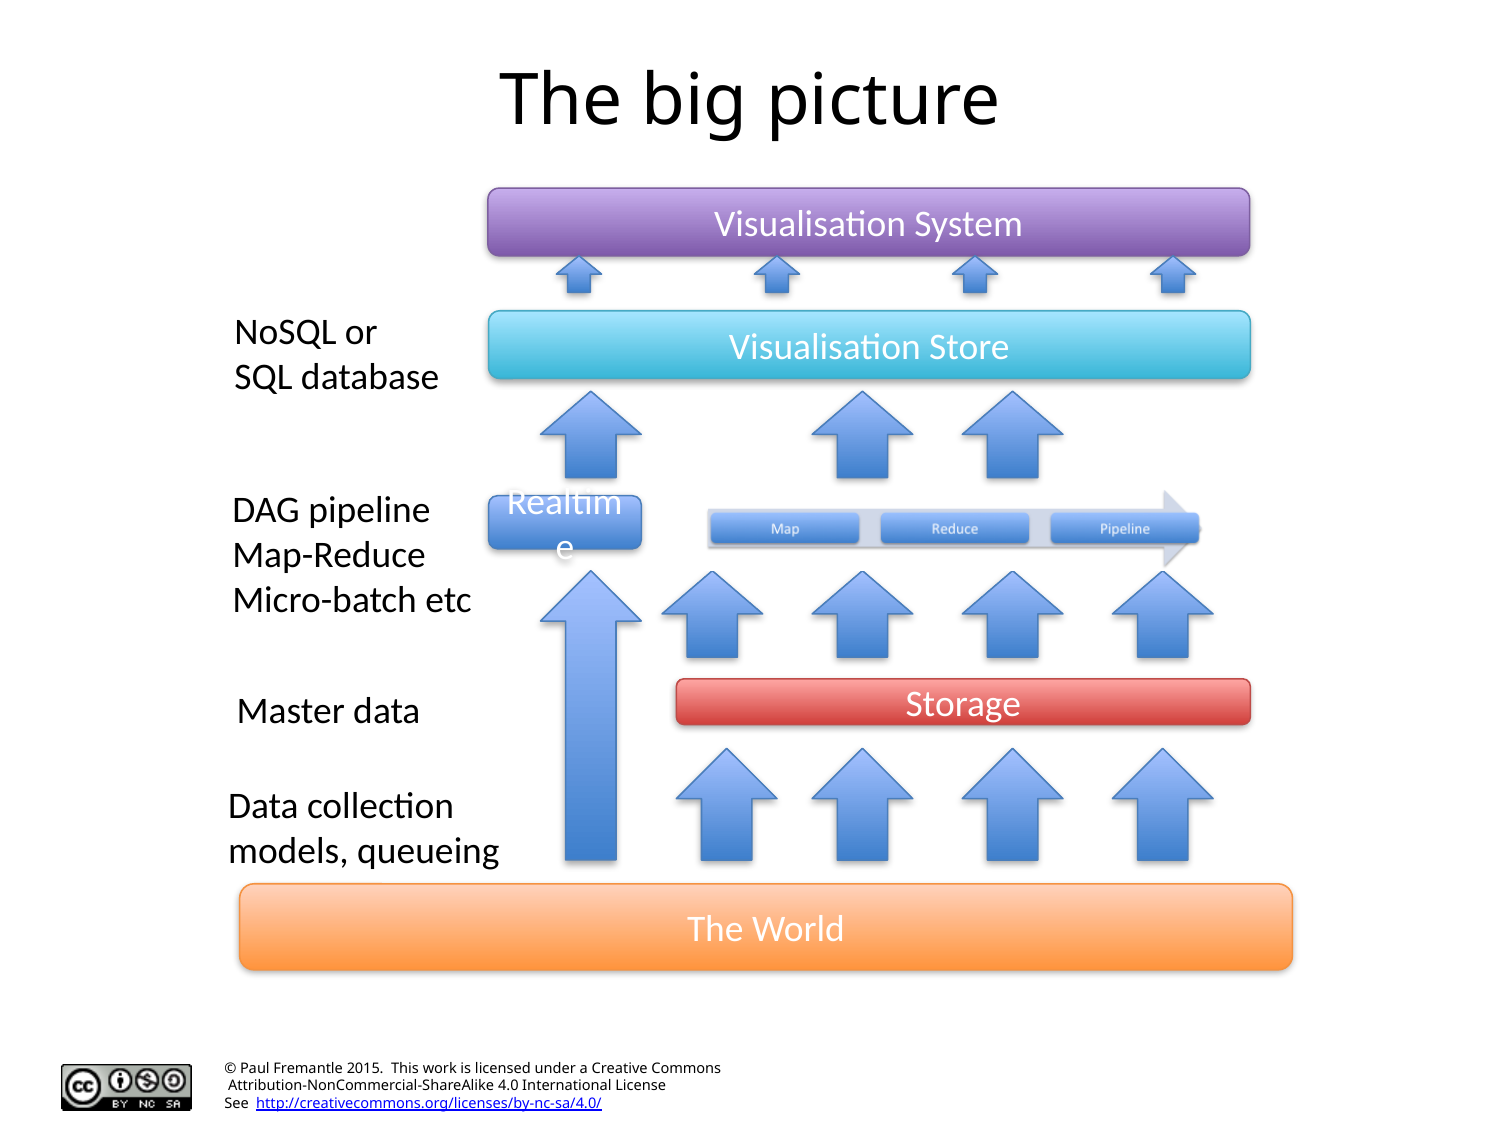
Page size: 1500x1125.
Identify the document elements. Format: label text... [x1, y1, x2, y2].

picture [61, 1064, 192, 1111]
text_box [239, 187, 1293, 971]
title The big picture [75, 45, 1425, 233]
